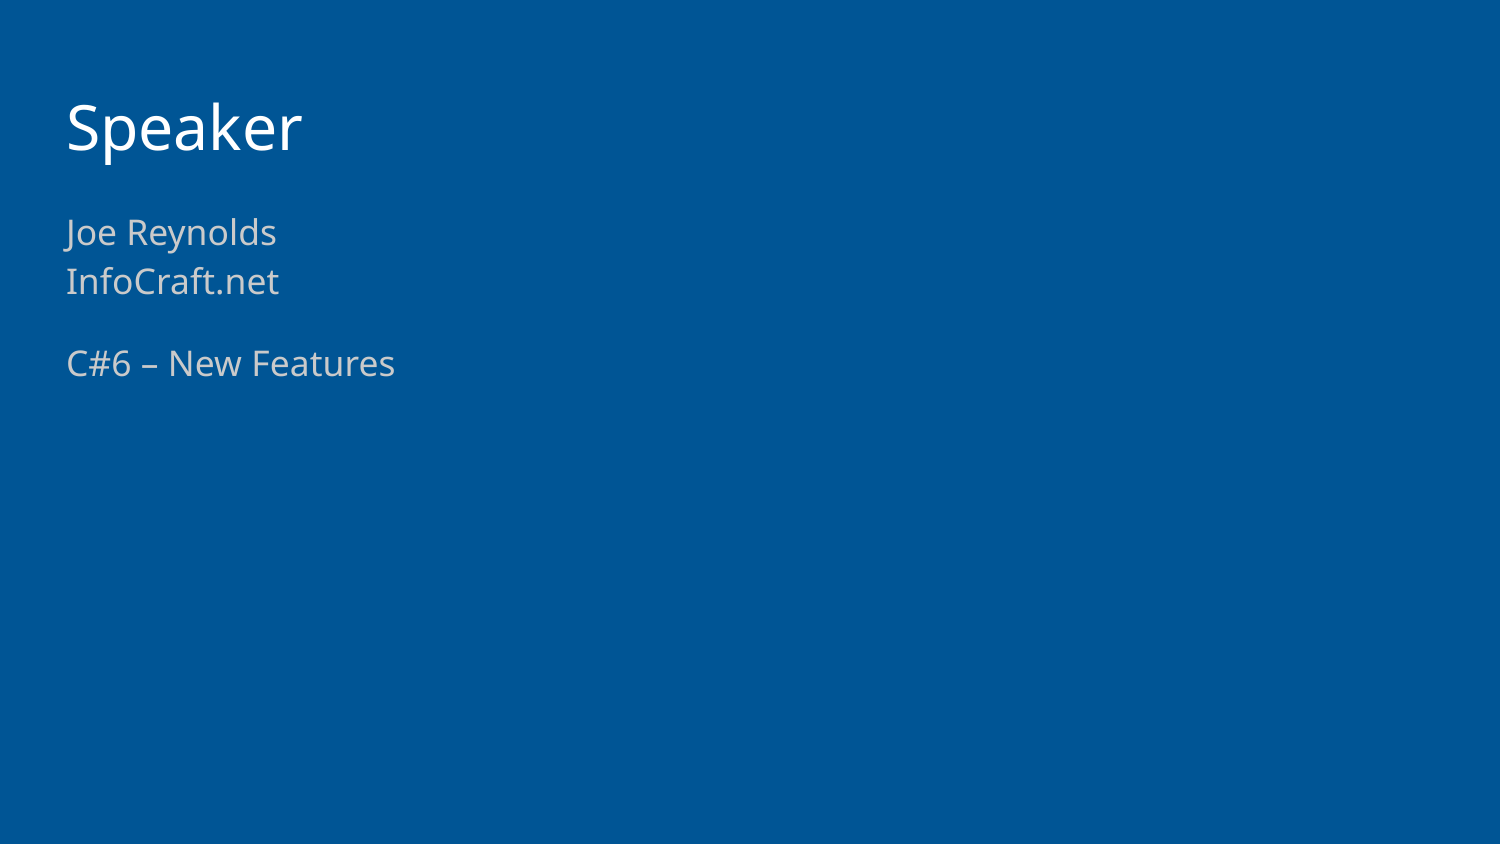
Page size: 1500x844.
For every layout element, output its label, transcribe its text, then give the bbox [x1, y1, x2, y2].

list Joe Reynolds InfoCraft.net C#6 – New Features [51, 189, 1449, 750]
title Speaker [51, 72, 1449, 167]
